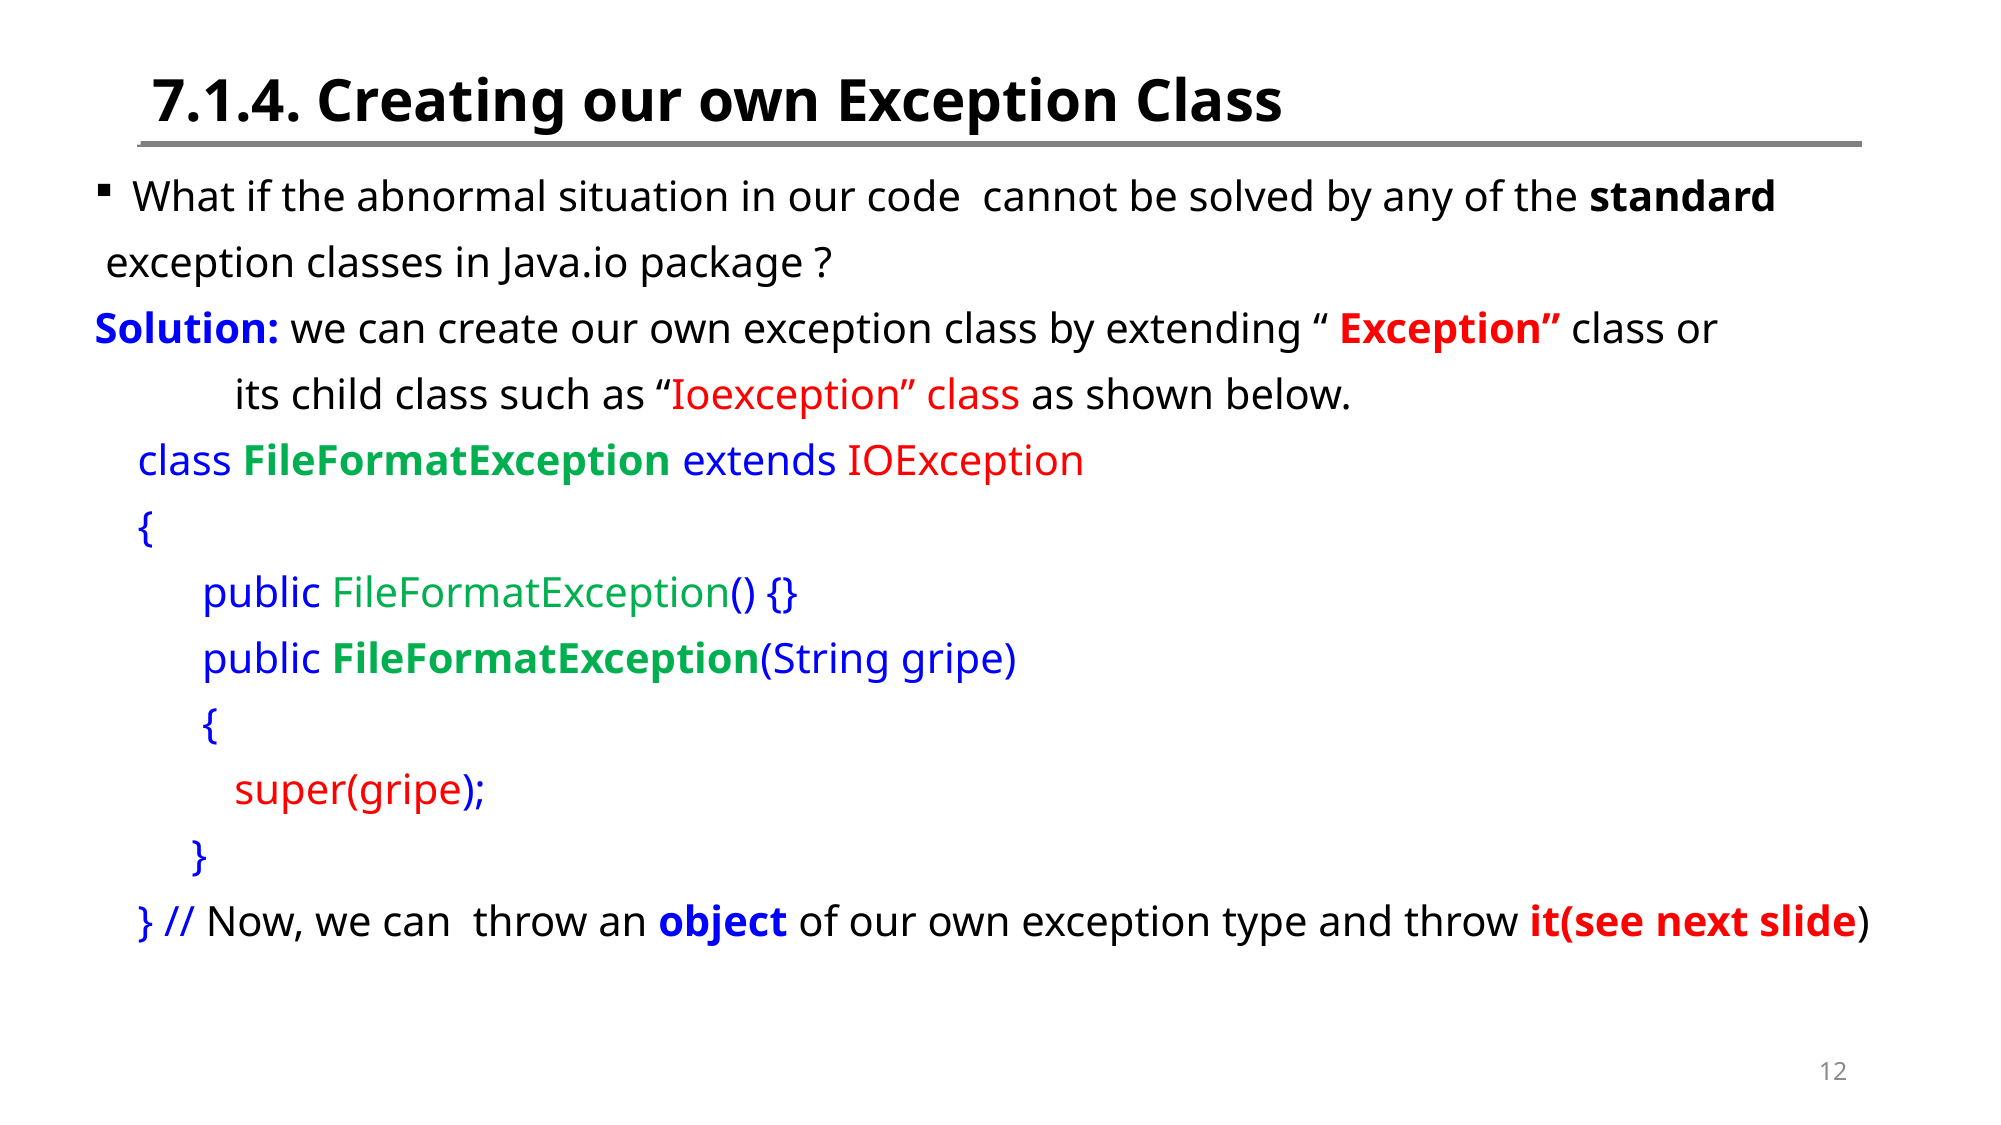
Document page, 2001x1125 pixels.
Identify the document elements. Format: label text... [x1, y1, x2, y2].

slide_number 12 [1412, 1042, 1863, 1103]
title 7.1.4. Creating our own Exception Class [137, 59, 1863, 145]
list What if the abnormal situation in our code cannot be solved by any of the standard exception classes in Java.io package ? Solution: we can create our own exception class by extending “ Exception” class or its child class such as “Ioexception” class as shown below. class FileFormatException extends IOException { public FileFormatException() {} public FileFormatException(String gripe) { super(gripe); } } // Now, we can throw an object of our own exception type and throw it(see next slide) [79, 168, 1900, 1019]
